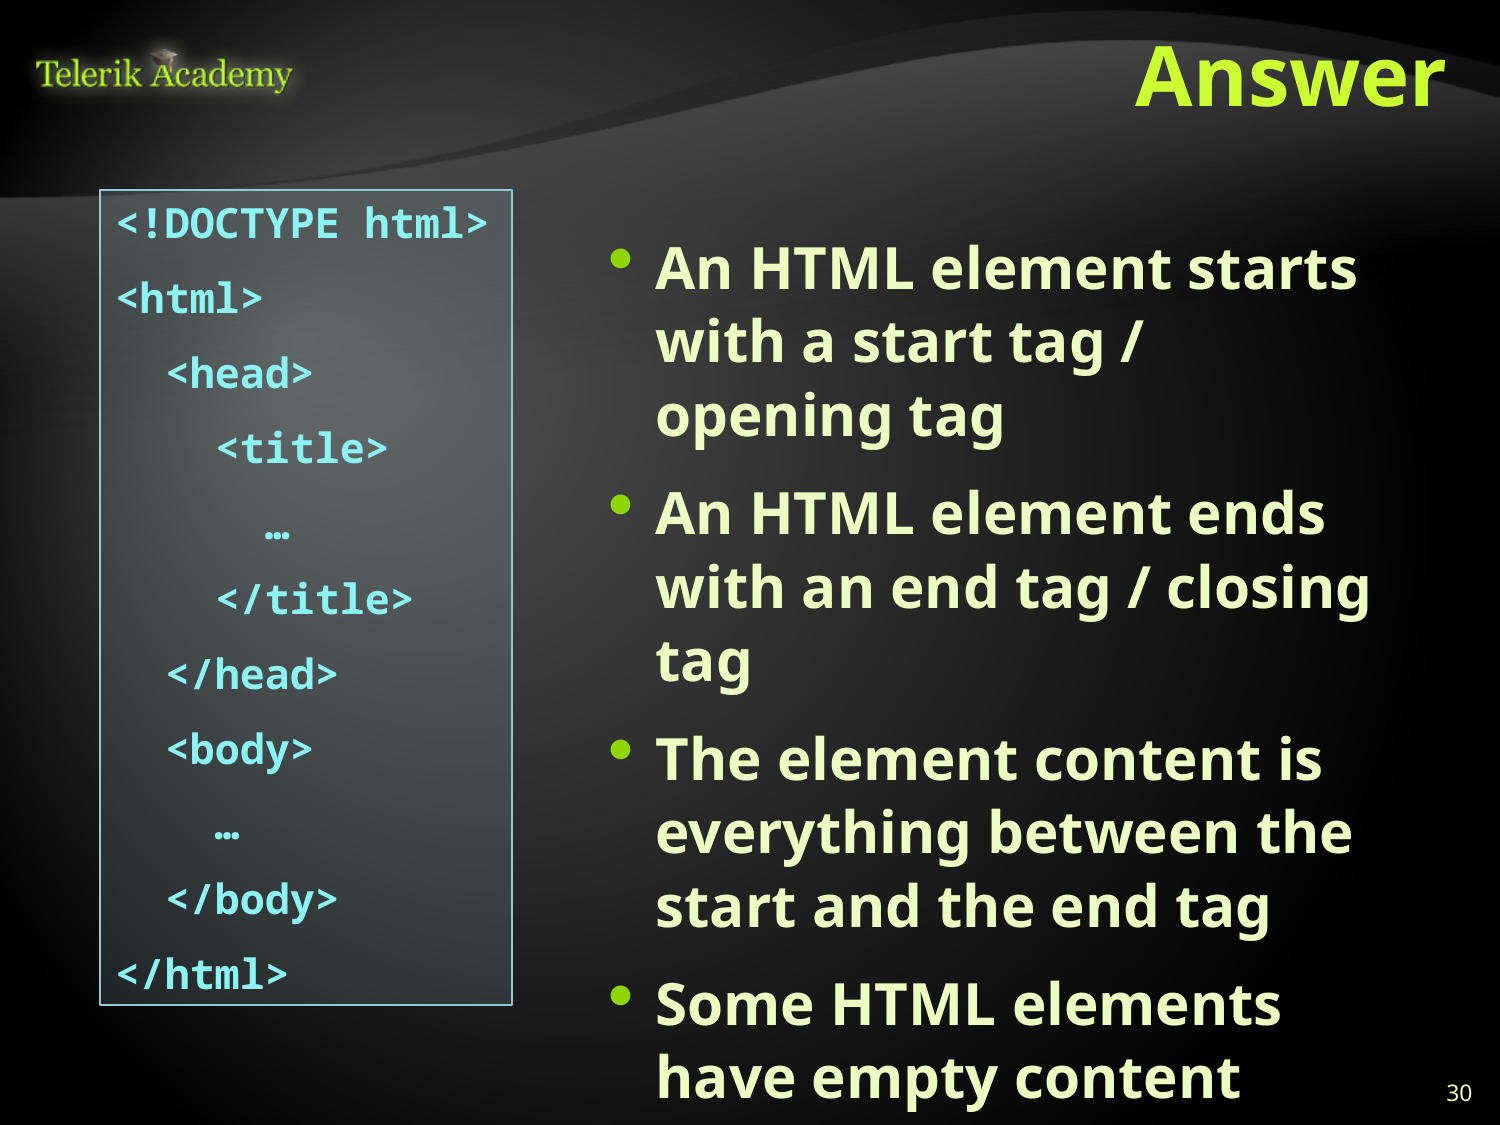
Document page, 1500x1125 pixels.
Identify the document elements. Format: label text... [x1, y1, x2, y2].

title Answer [300, 12, 1463, 150]
text_box <!DOCTYPE html> <html> <head> <title> … </title> </head> <body> … </body> </html> [99, 189, 513, 1006]
text_box An HTML element starts with a start tag / opening tag An HTML element ends with an end tag / closing tag The element content is everything between the start and the end tag Some HTML elements have empty content [537, 219, 1400, 1118]
picture [0, 0, 1500, 1125]
slide_number 30 [1412, 1074, 1488, 1113]
